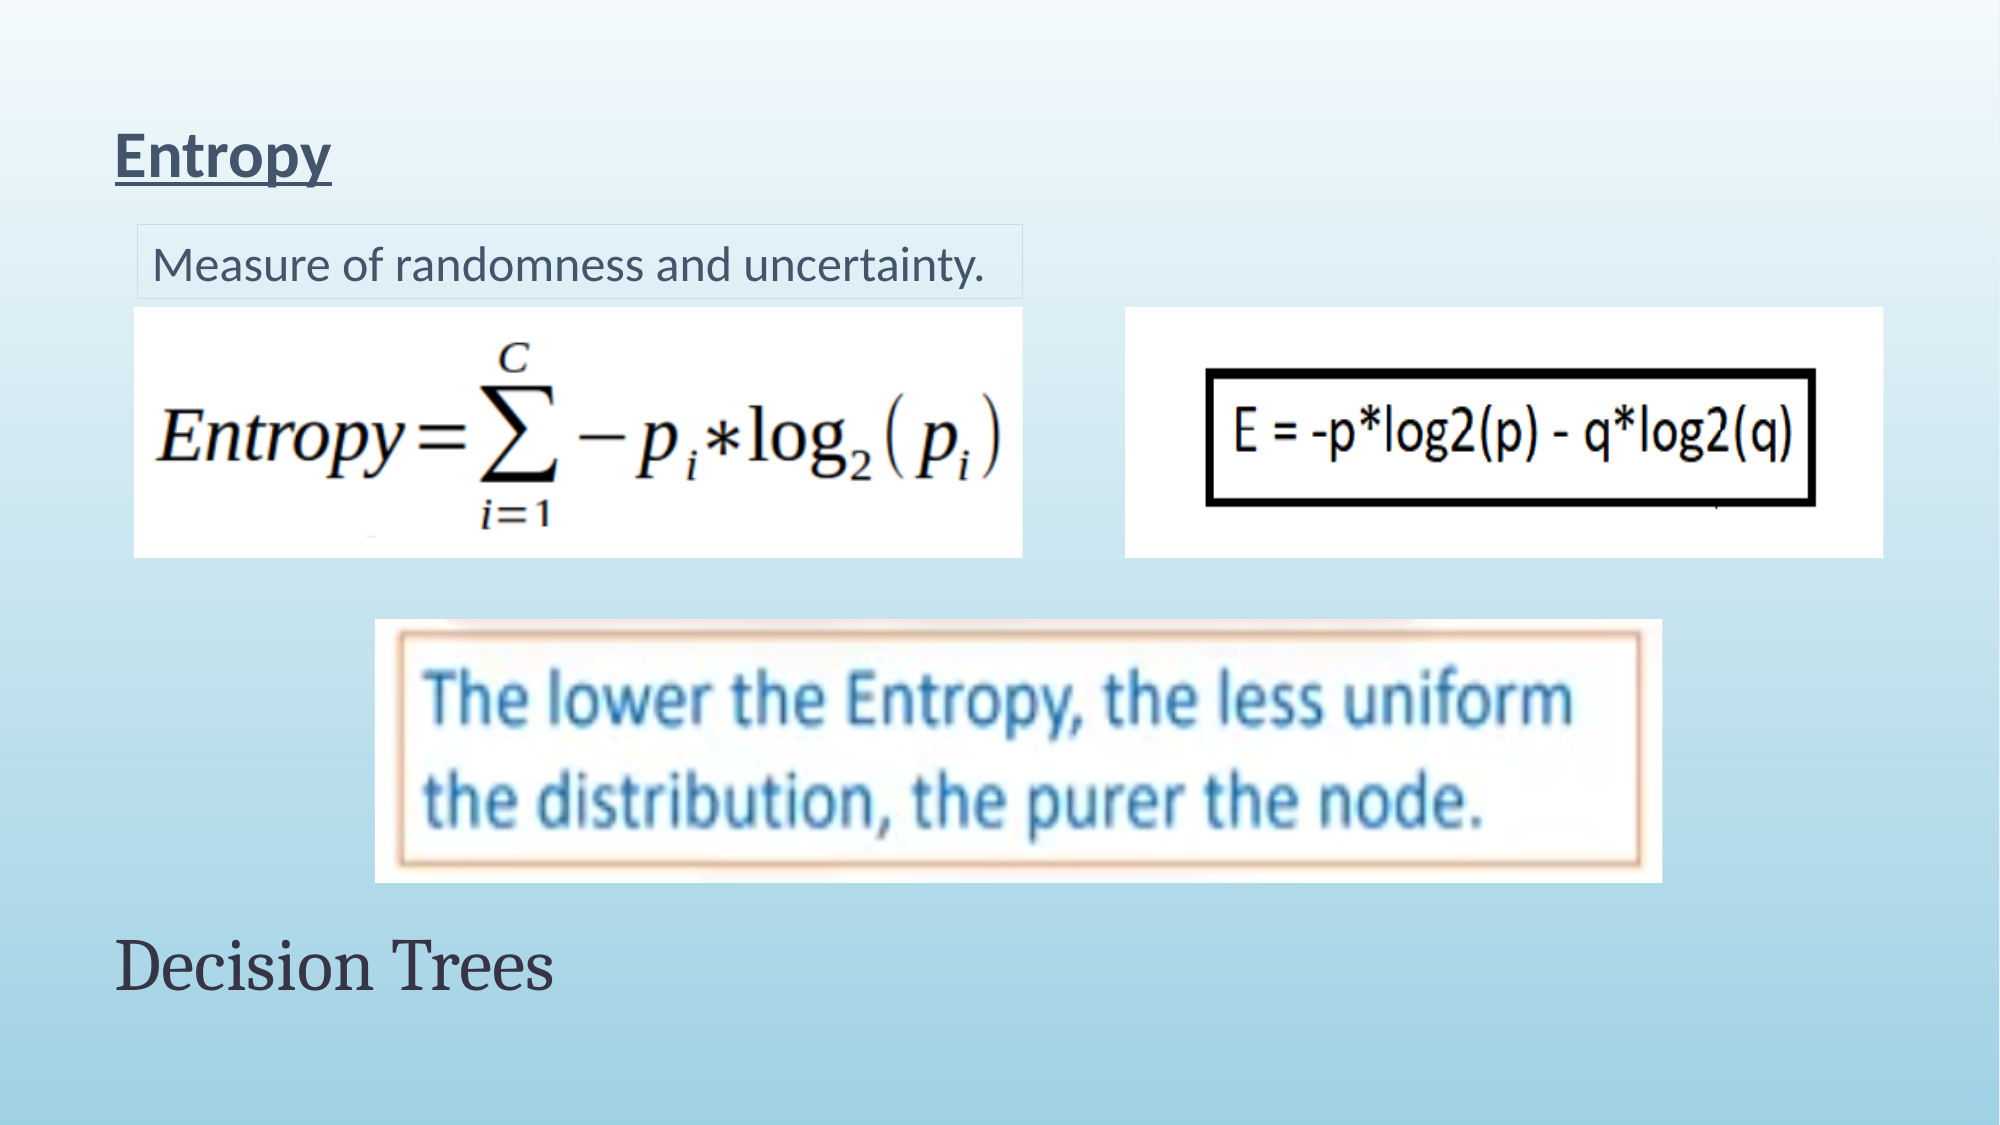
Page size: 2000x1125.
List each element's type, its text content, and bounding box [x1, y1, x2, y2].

title Decision Trees [99, 837, 1900, 1013]
text_box Measure of randomness and uncertainty. [137, 224, 1023, 299]
picture [1124, 307, 1884, 558]
list Entropy [99, 112, 913, 301]
picture [374, 619, 1663, 883]
picture [133, 306, 1023, 558]
